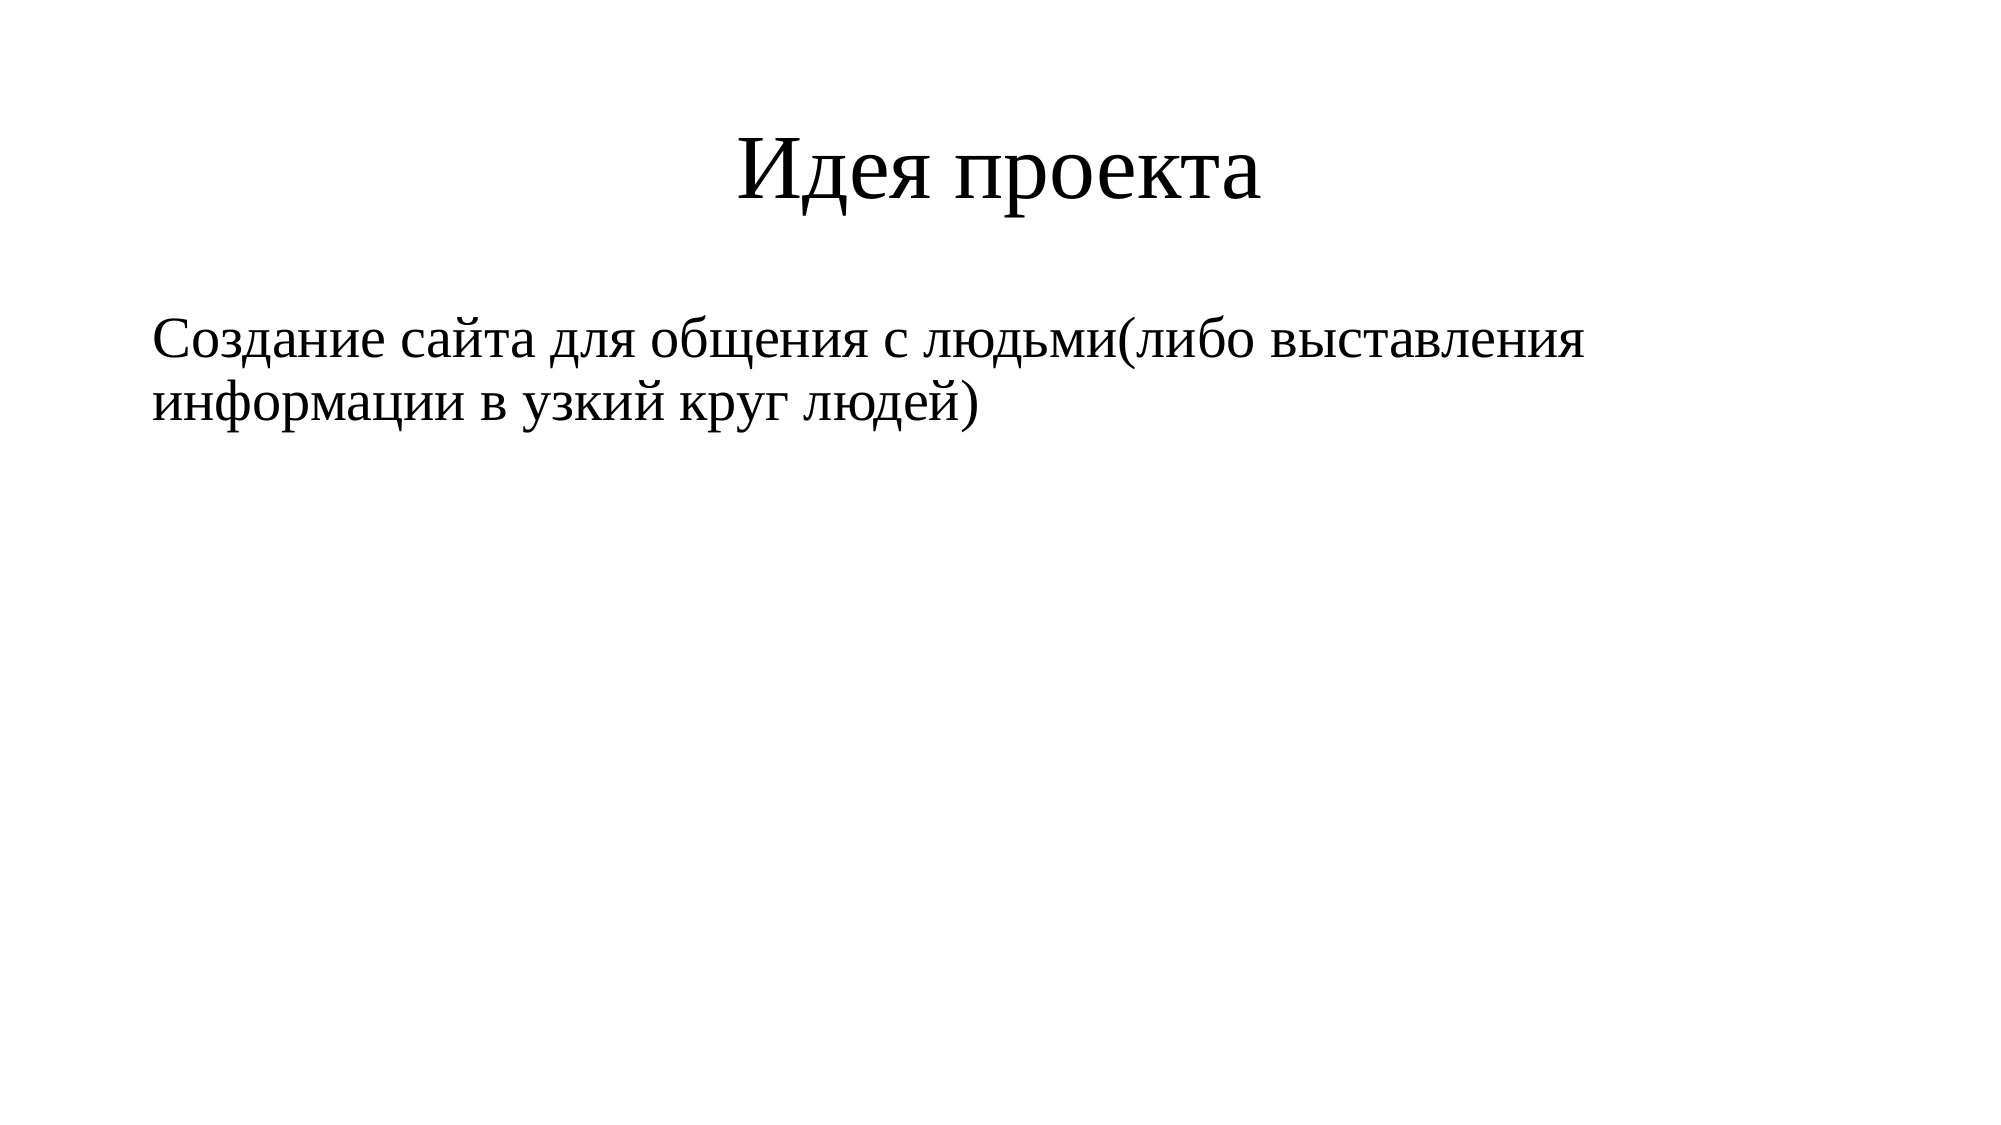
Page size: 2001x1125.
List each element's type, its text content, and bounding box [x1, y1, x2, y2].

title Идея проекта [137, 59, 1863, 278]
list Создание сайта для общения с людьми(либо выставления информации в узкий круг людей) [137, 299, 1863, 1014]
